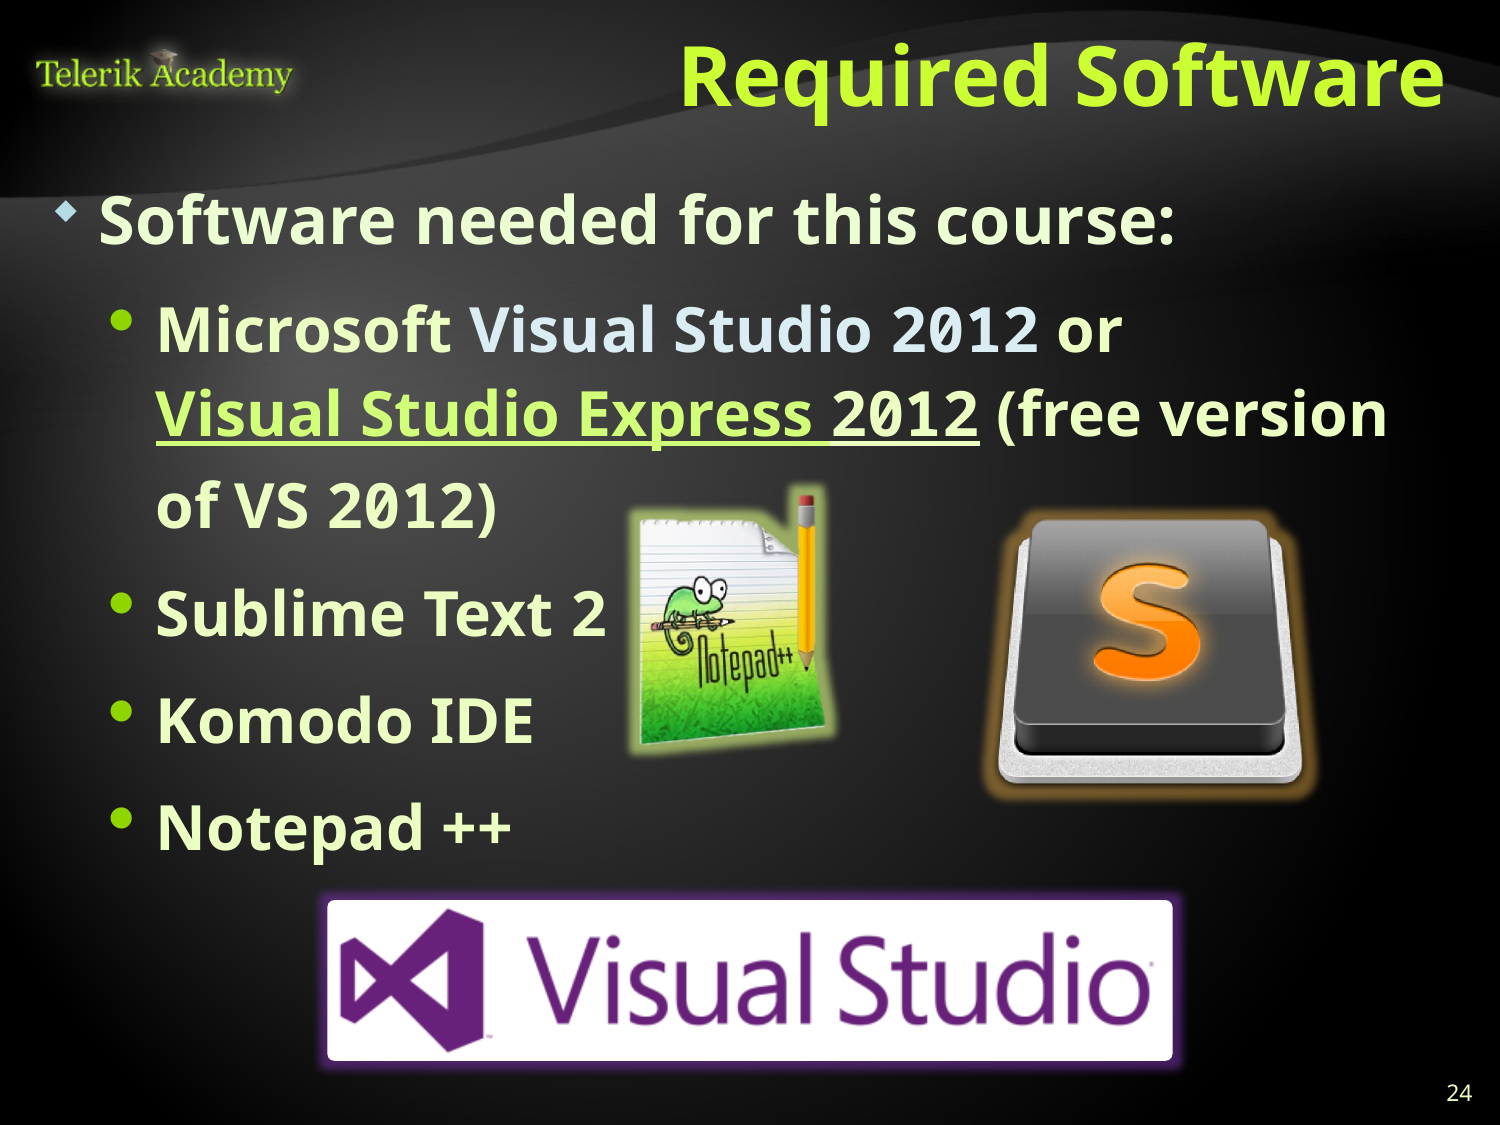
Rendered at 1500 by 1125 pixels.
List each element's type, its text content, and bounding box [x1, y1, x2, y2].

picture [0, 0, 1500, 1125]
list Software needed for this course: Microsoft Visual Studio 2012 or Visual Studio Express 2012 (free version of VS 2012) Sublime Text 2 Komodo IDE Notepad ++ [37, 162, 1463, 1088]
slide_number 24 [1412, 1074, 1488, 1113]
title Required Software [300, 12, 1463, 150]
